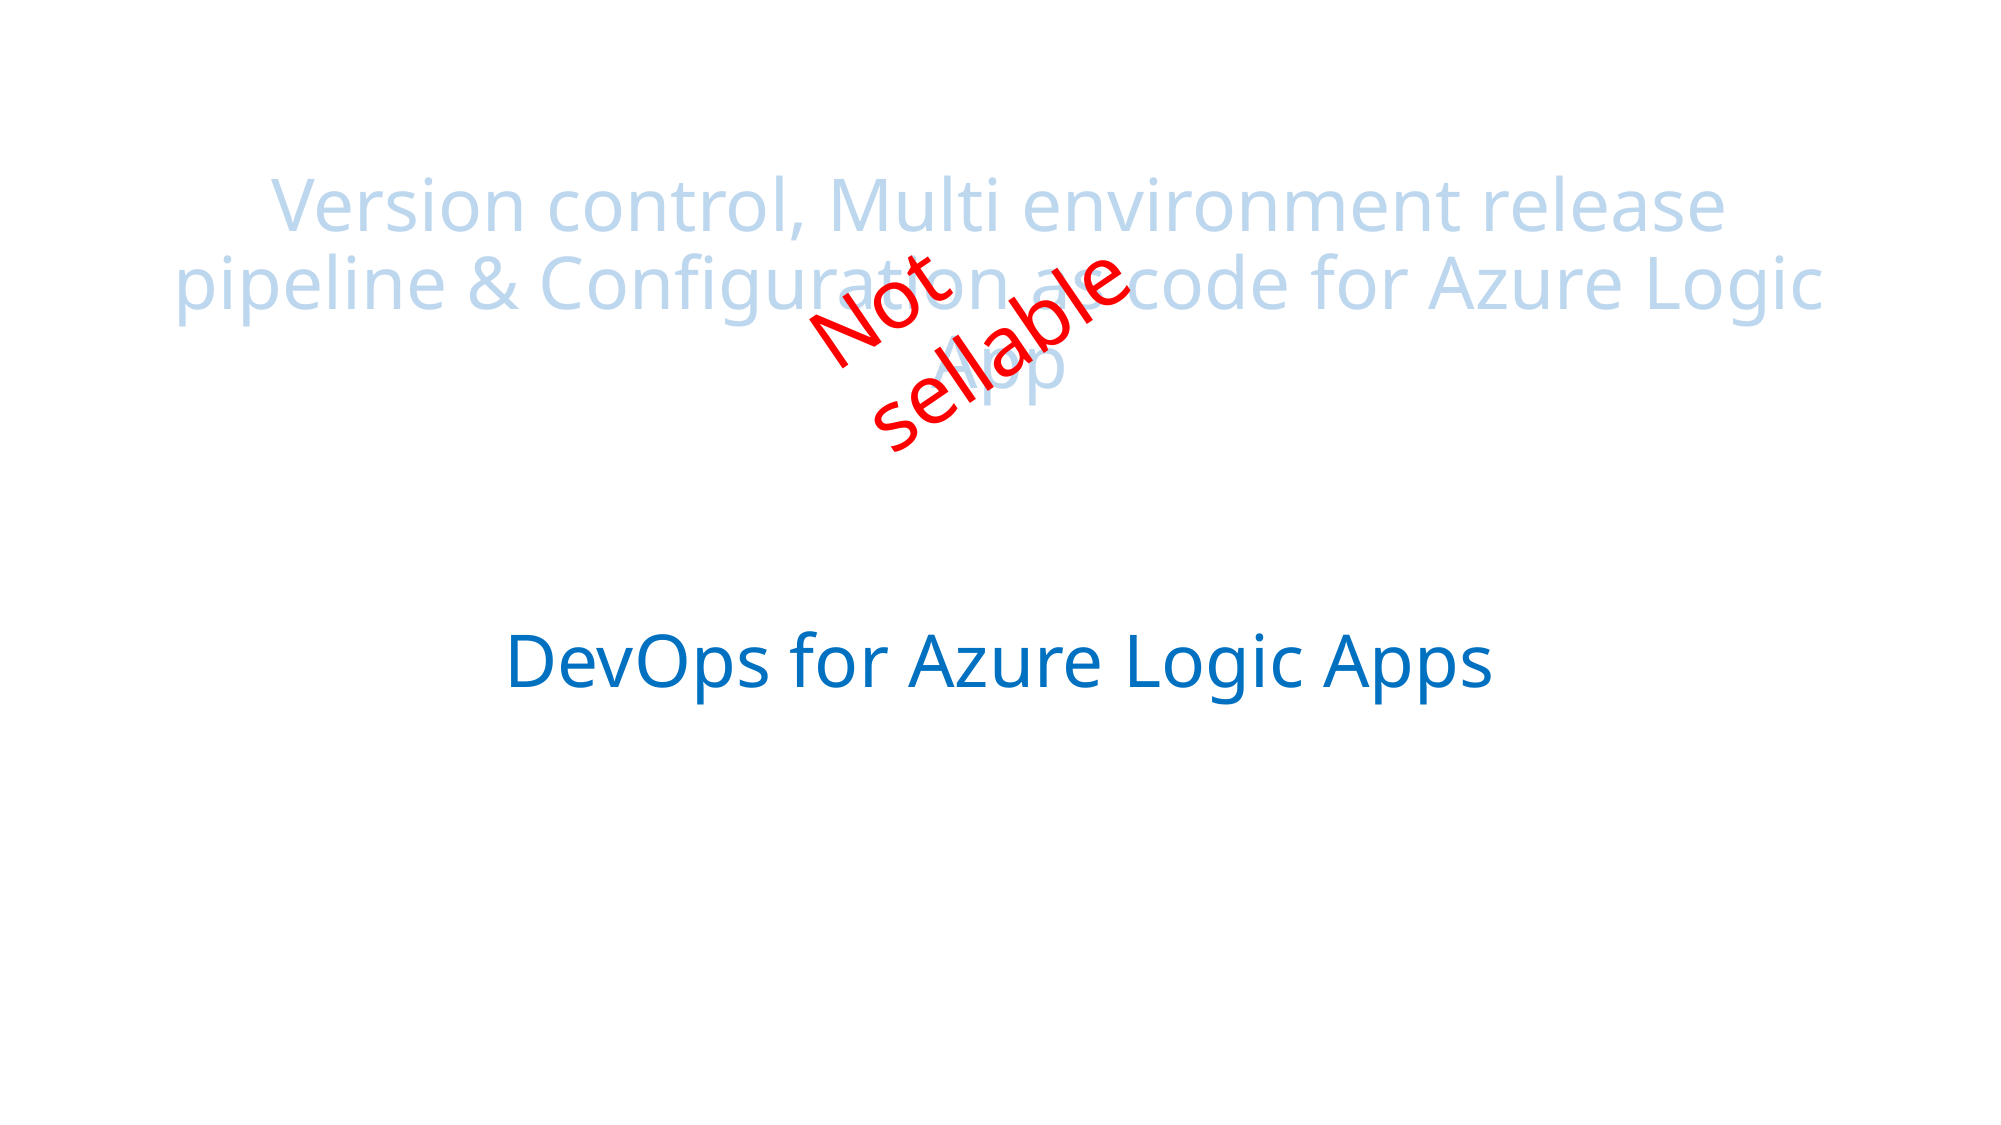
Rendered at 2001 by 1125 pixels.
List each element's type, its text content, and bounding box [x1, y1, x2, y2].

text_box Not sellable [773, 42, 1283, 485]
list Version control, Multi environment release pipeline & Configuration as code for Azure Logic App DevOps for Azure Logic Apps [137, 160, 1863, 1014]
